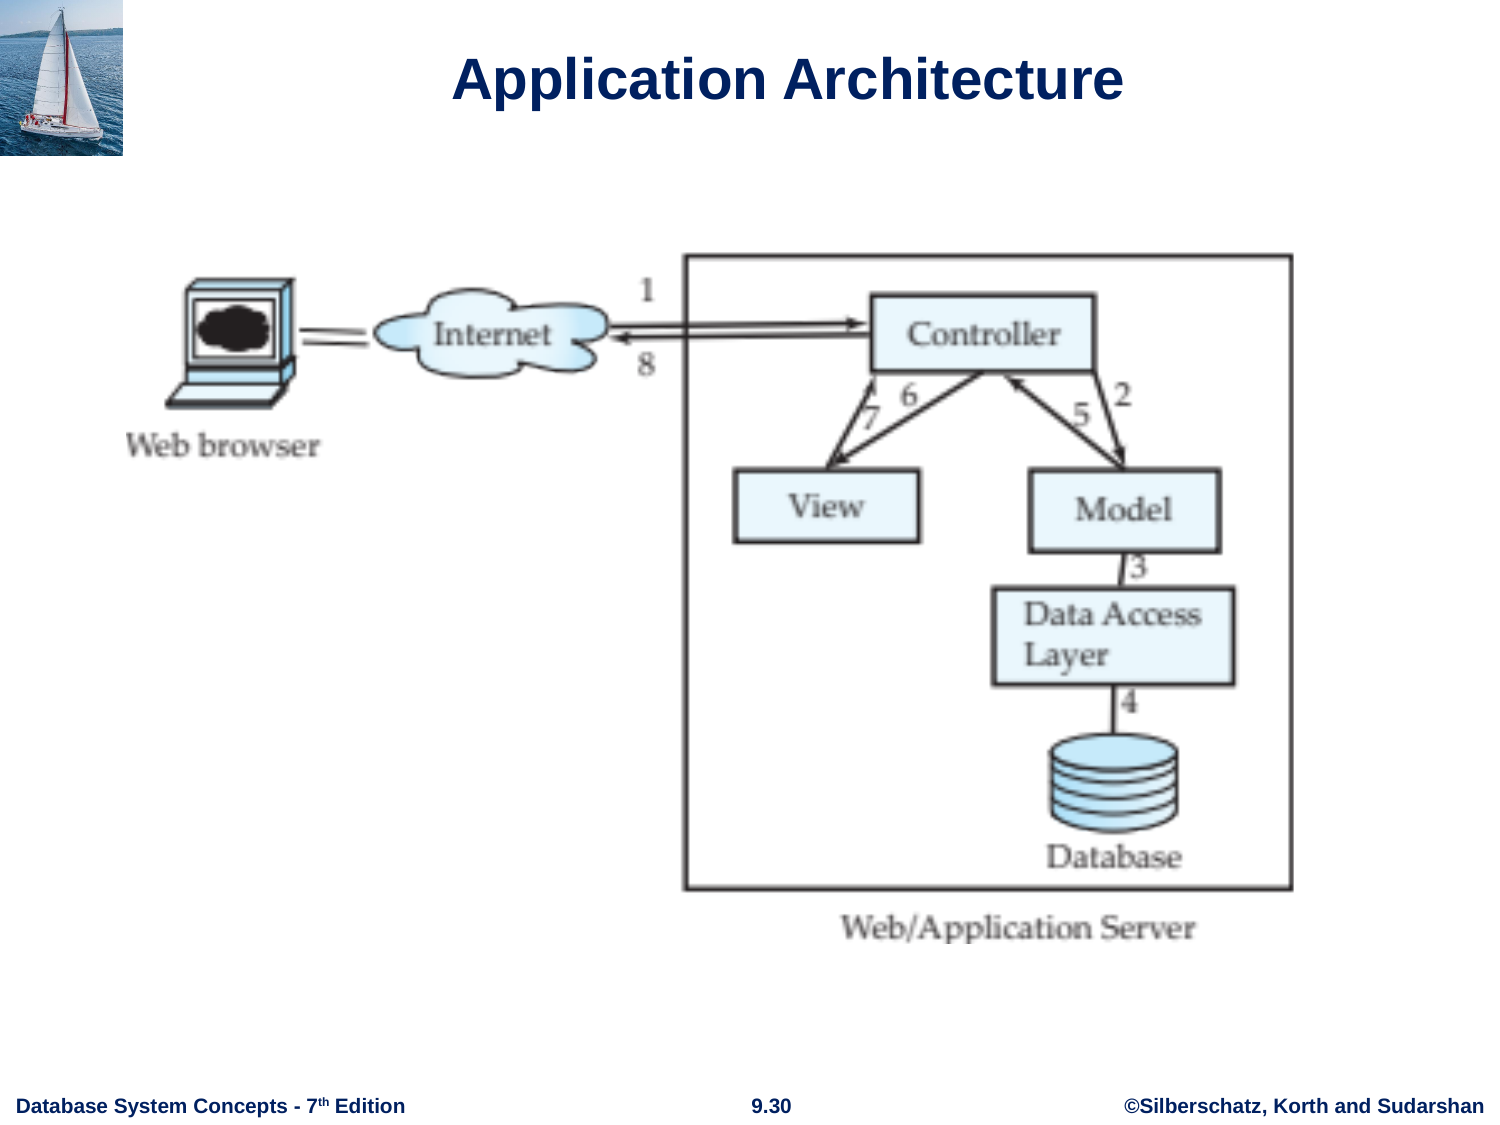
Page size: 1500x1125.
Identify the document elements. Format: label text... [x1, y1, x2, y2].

picture [0, 0, 123, 156]
picture [125, 252, 1294, 944]
title Application Architecture [125, 18, 1452, 120]
